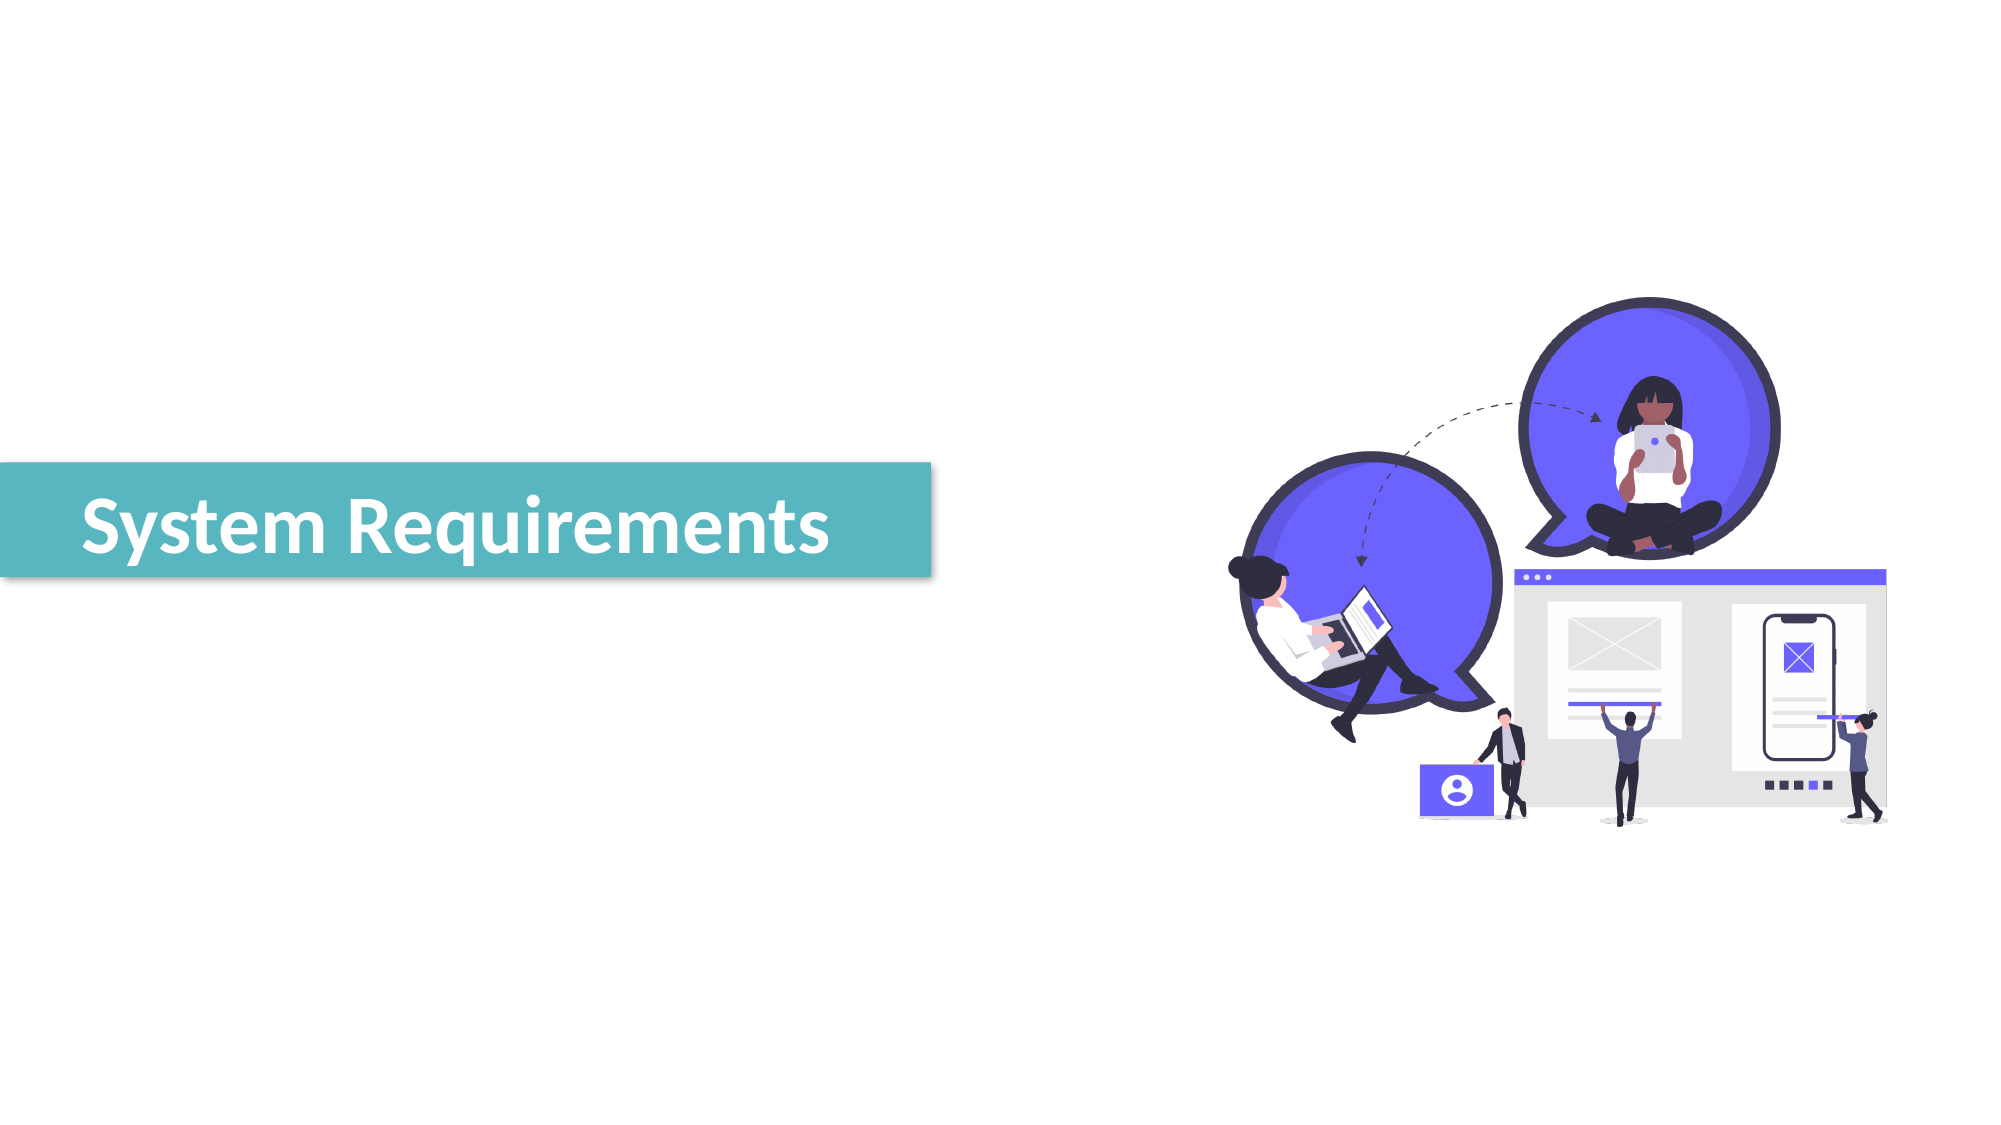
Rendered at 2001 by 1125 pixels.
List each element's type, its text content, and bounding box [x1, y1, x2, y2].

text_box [1228, 297, 1888, 827]
text_box System Requirements [0, 462, 931, 578]
